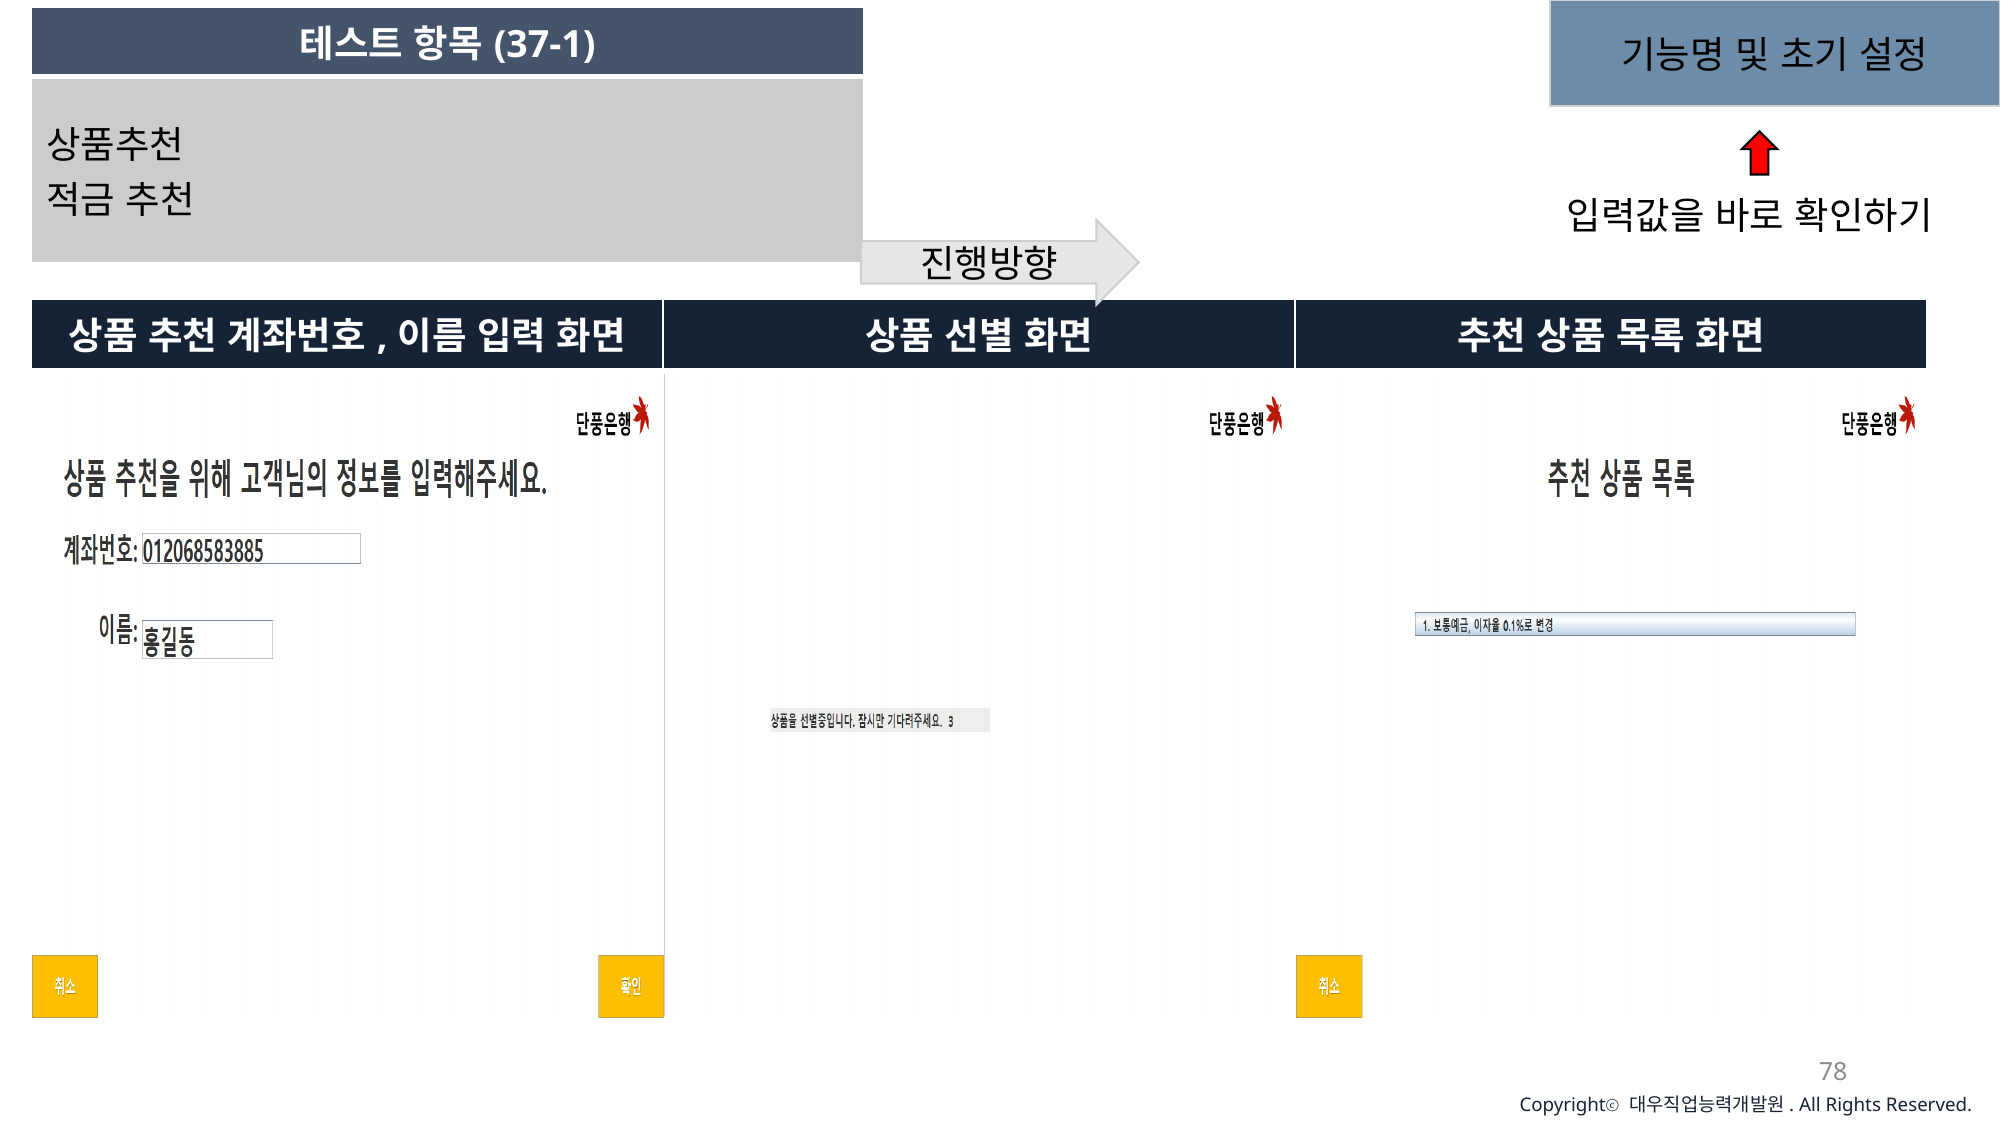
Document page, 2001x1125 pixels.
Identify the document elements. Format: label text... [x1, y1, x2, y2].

table_cell 상품추천 적금 추천 [32, 79, 863, 262]
picture [665, 373, 1930, 1018]
text_box [1739, 129, 1780, 176]
text_box 진행방향 [860, 217, 1141, 308]
text_box 입력값을 바로 확인하기 [1552, 184, 2000, 245]
table_header 상품 추천 계좌번호,이름 입력 화면 [32, 300, 662, 368]
slide_number 78 [1412, 1042, 1863, 1103]
picture [32, 373, 664, 1018]
table_header 상품 선별 화면 [664, 300, 1294, 368]
table_header 테스트 항목(37-1) [32, 8, 863, 74]
table_header 추천 상품 목록 화면 [1296, 300, 1926, 368]
text_box 기능명 및 초기 설정 [1549, 0, 2000, 107]
